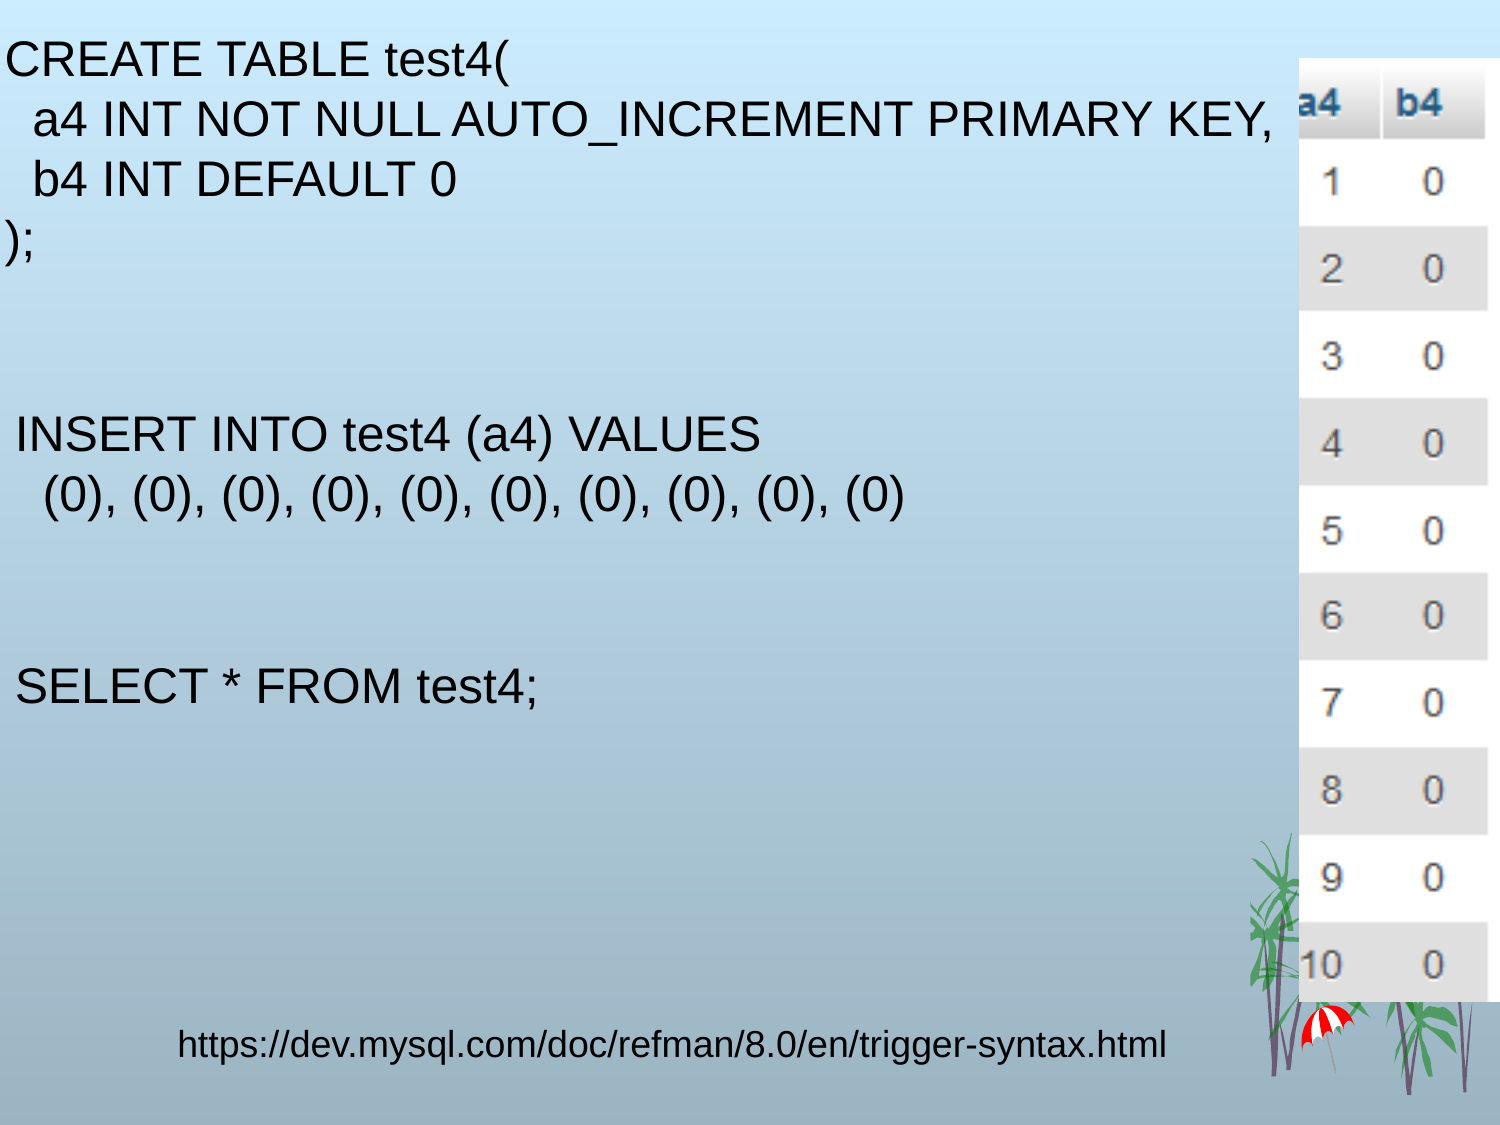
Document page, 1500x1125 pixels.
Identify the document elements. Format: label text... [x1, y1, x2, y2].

picture [1299, 58, 1500, 1002]
text_box SELECT * FROM test4; [0, 646, 750, 722]
text_box INSERT INTO test4 (a4) VALUES (0), (0), (0), (0), (0), (0), (0), (0), (0), (0) [0, 393, 1050, 529]
text_box CREATE TABLE test4( a4 INT NOT NULL AUTO_INCREMENT PRIMARY KEY, b4 INT DEFAULT 0 ); [0, 19, 1290, 275]
text_box https://dev.mysql.com/doc/refman/8.0/en/trigger-syntax.html [162, 1012, 1450, 1073]
